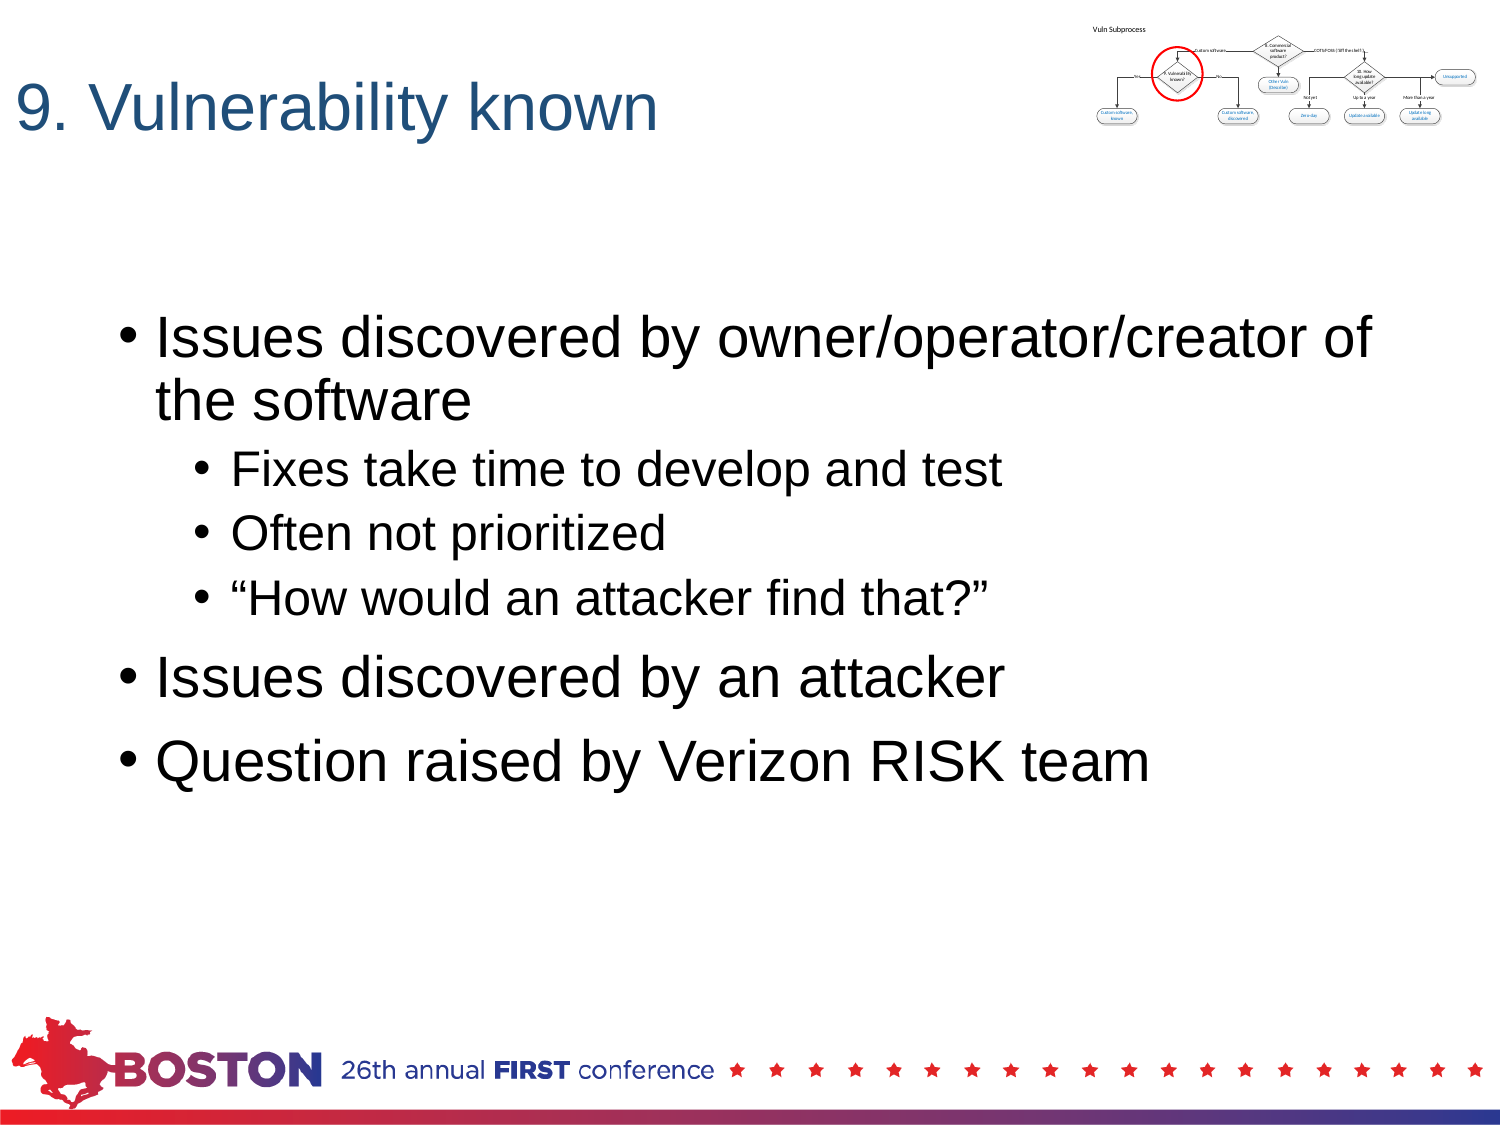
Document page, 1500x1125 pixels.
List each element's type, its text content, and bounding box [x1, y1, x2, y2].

title 9. Vulnerability known [0, 0, 1294, 218]
picture [0, 0, 1500, 1125]
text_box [1088, 22, 1477, 126]
list Issues discovered by owner/operator/creator of the software Fixes take time to develop and test Often not prioritized “How would an attacker find that?” Issues discovered by an attacker Question raised by Verizon RISK team [103, 299, 1397, 1014]
